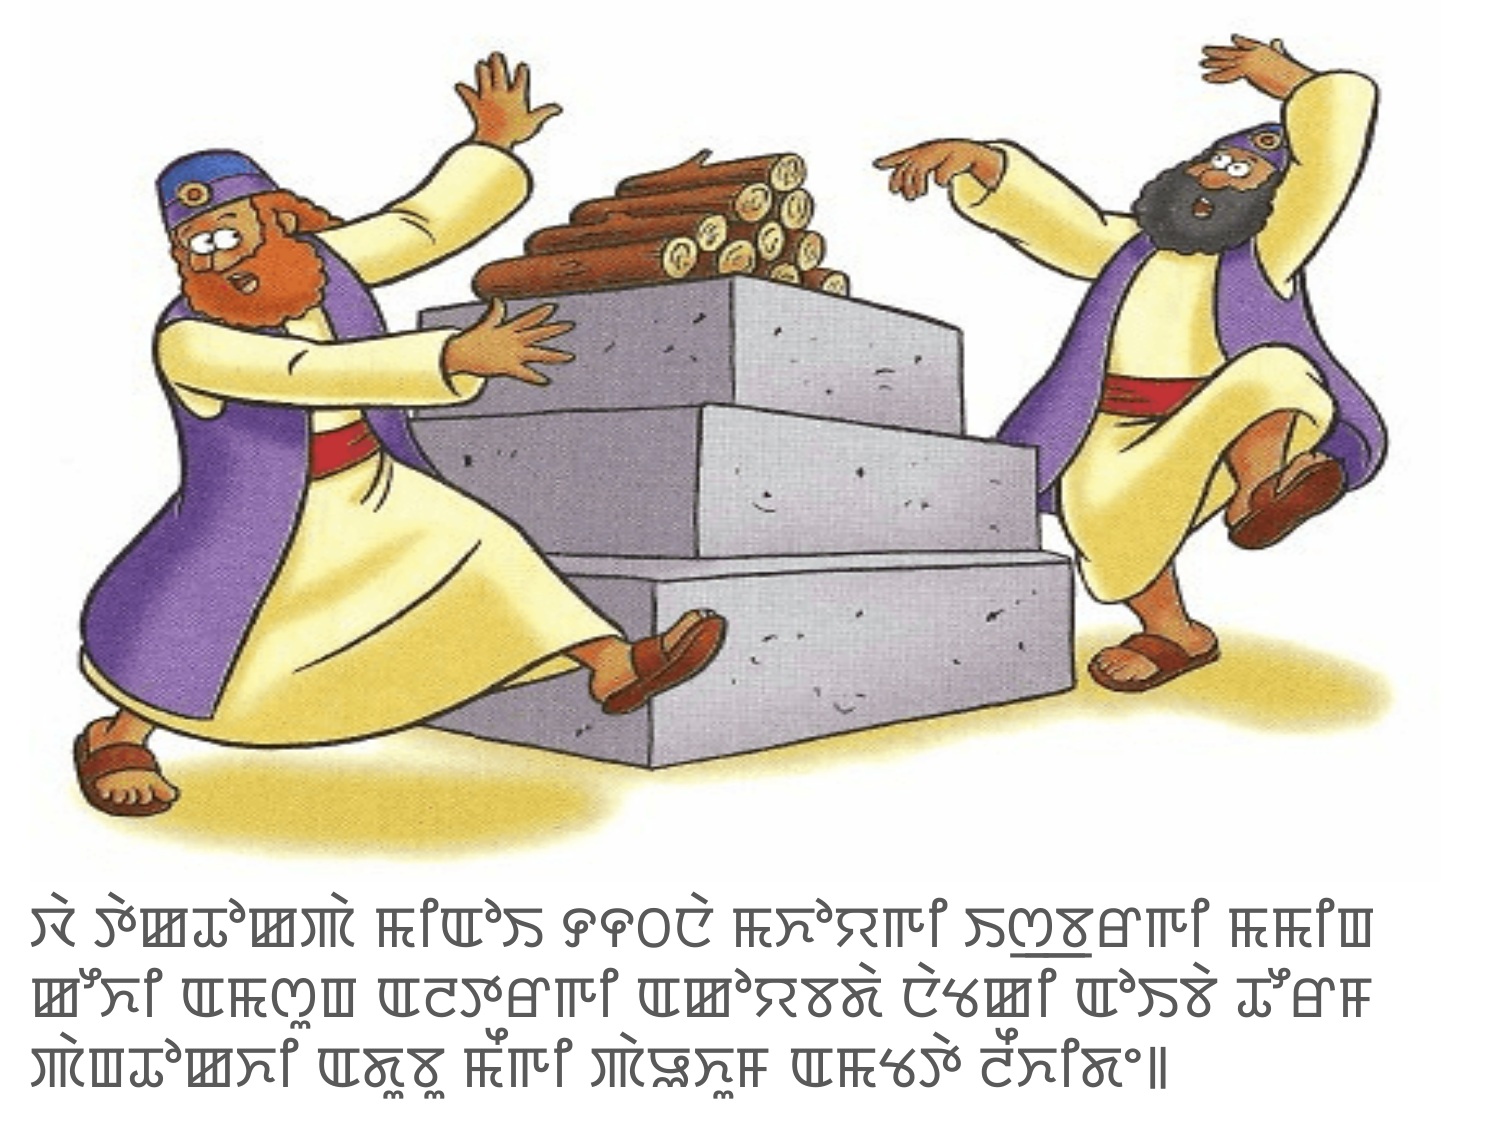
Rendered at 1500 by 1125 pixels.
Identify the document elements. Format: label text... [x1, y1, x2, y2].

text_box ꯋꯥ ꯇꯥꯀꯊꯣꯀꯄꯥ ꯃꯤꯑꯣꯏ ꯸꯵꯰ꯅꯥ ꯃꯈꯣꯌꯒꯤ ꯏꯁ꯭ꯕꯔꯒꯤ ꯃꯃꯤꯡ ꯀꯧꯈꯤ ꯑꯃꯁꯨꯡ ꯑꯂꯇꯔꯒꯤ ꯑꯀꯣꯌꯕꯗꯥ ꯅꯥꯠꯀꯤ ꯑꯣꯏꯕꯥ ꯊꯧꯔꯝ ꯄꯥꯡꯊꯣꯀꯈꯤ ꯑꯗꯨꯕꯨ ꯃꯩꯒꯤ ꯄꯥꯎꯈꯨꯝ ꯑꯃꯠꯇꯥ ꯂꯩꯈꯤꯗꯦ꯫ [14, 881, 1500, 1107]
picture [29, 0, 1441, 882]
